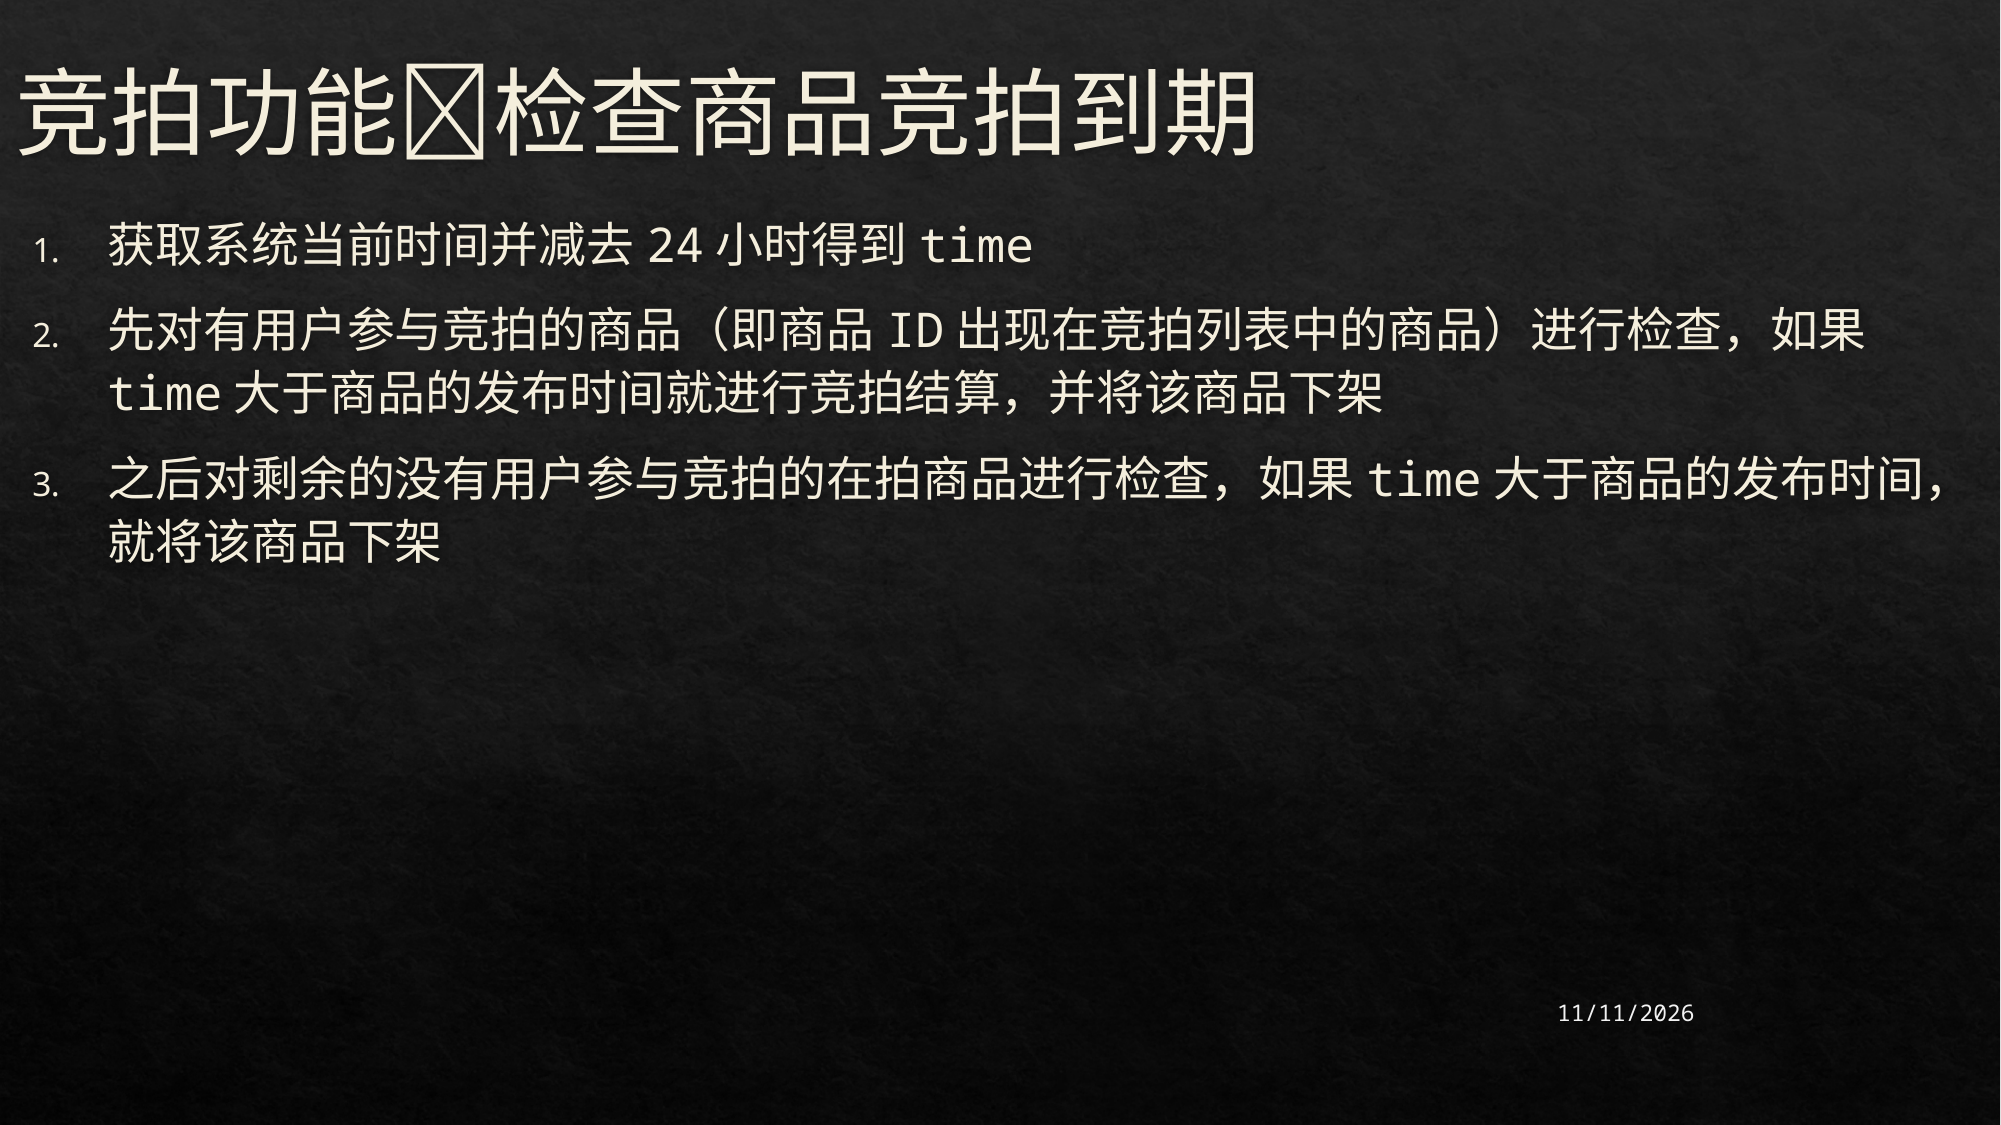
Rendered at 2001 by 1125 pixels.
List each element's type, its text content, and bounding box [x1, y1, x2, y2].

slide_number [1259, 984, 1710, 1045]
title 竞拍功能检查商品竞拍到期 [0, 14, 1699, 221]
list 获取系统当前时间并减去24小时得到time 先对有用户参与竞拍的商品（即商品ID出现在竞拍列表中的商品）进行检查，如果time大于商品的发布时间就进行竞拍结算，并将该商品下架 之后对剩余的没有用户参与竞拍的在拍商品进行检查，如果time大于商品的发布时间，就将该商品下架 [11, 201, 1976, 1067]
